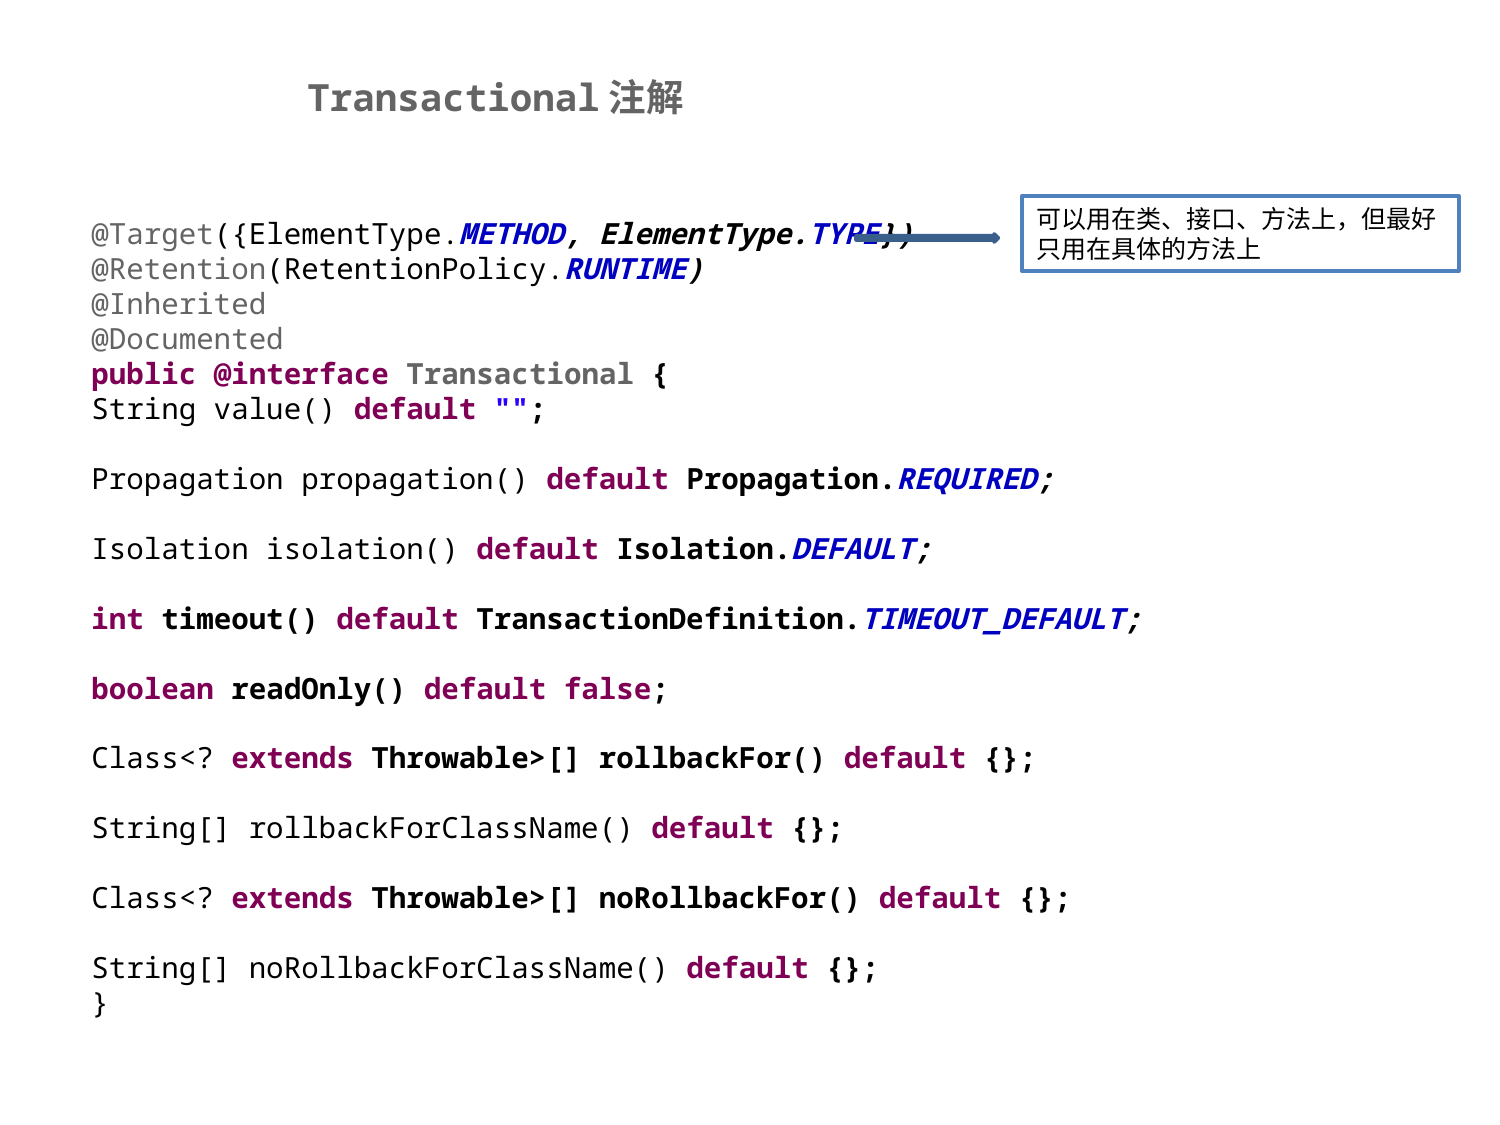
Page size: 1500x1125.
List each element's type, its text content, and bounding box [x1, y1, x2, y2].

text_box Transactional注解 [292, 66, 708, 127]
text_box 可以用在类、接口、方法上，但最好只用在具体的方法上 [1020, 194, 1461, 273]
text_box @Target({ElementType.METHOD, ElementType.TYPE}) @Retention(RetentionPolicy.RUNTIME) @Inherited @Documented public @interface Transactional { String value() default ""; Propagation propagation() default Propagation.REQUIRED; Isolation isolation() default Isolation.DEFAULT; int timeout() default TransactionDefinition.TIMEOUT_DEFAULT; boolean readOnly() default false; Class<? extends Throwable>[] rollbackFor() default {}; String[] rollbackForClassName() default {}; Class<? extends Throwable>[] noRollbackFor() default {}; String[] noRollbackForClassName() default {}; } [76, 208, 1258, 1027]
text_box [854, 232, 1001, 244]
